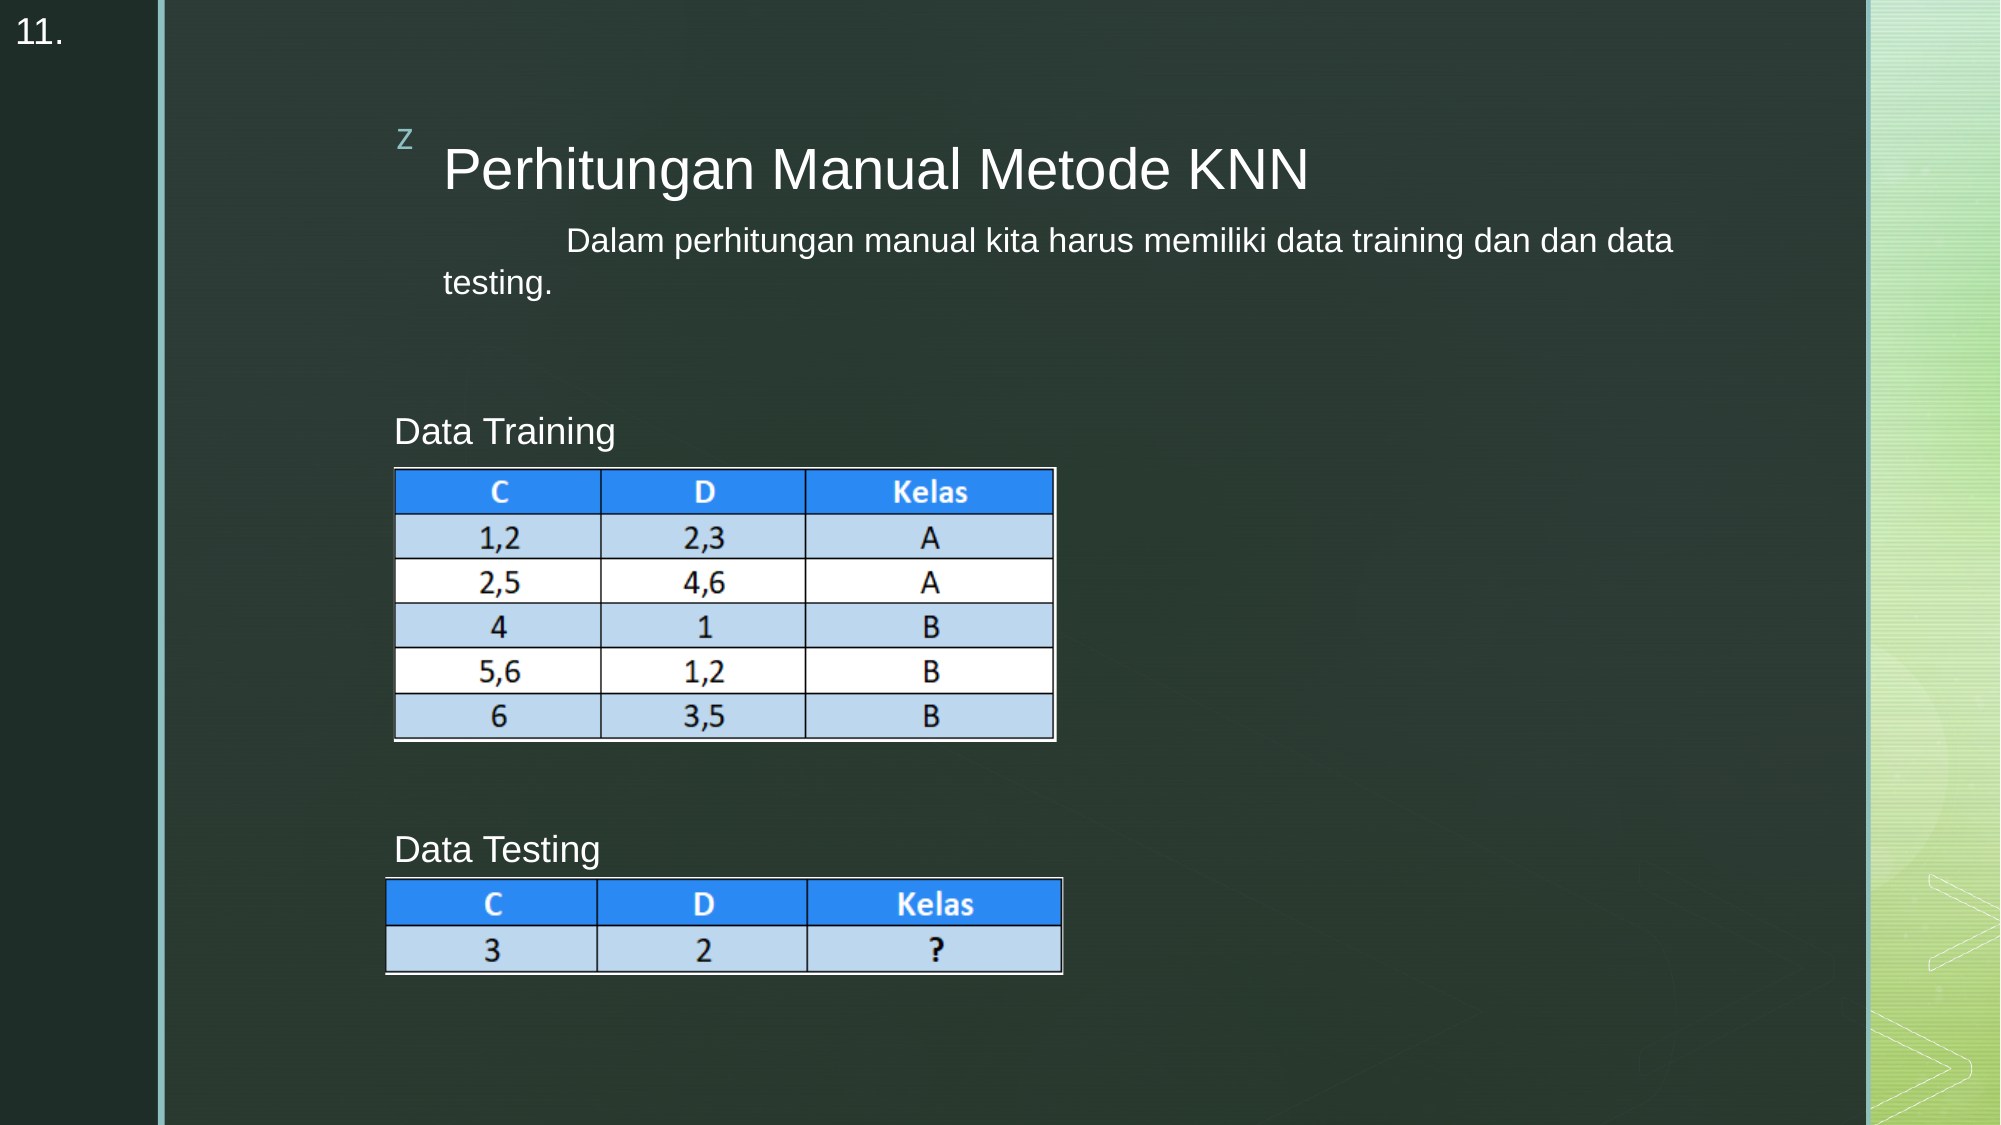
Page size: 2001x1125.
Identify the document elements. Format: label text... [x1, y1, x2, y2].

picture [385, 877, 1064, 975]
text_box 11. [0, 0, 80, 60]
picture [1871, 0, 2001, 1125]
text_box Data Training [379, 399, 632, 460]
text_box Data Testing [378, 817, 616, 878]
title Perhitungan Manual Metode KNN Dalam perhitungan manual kita harus memiliki data training dan dan data testing. [428, 132, 1733, 310]
picture [393, 467, 1057, 742]
